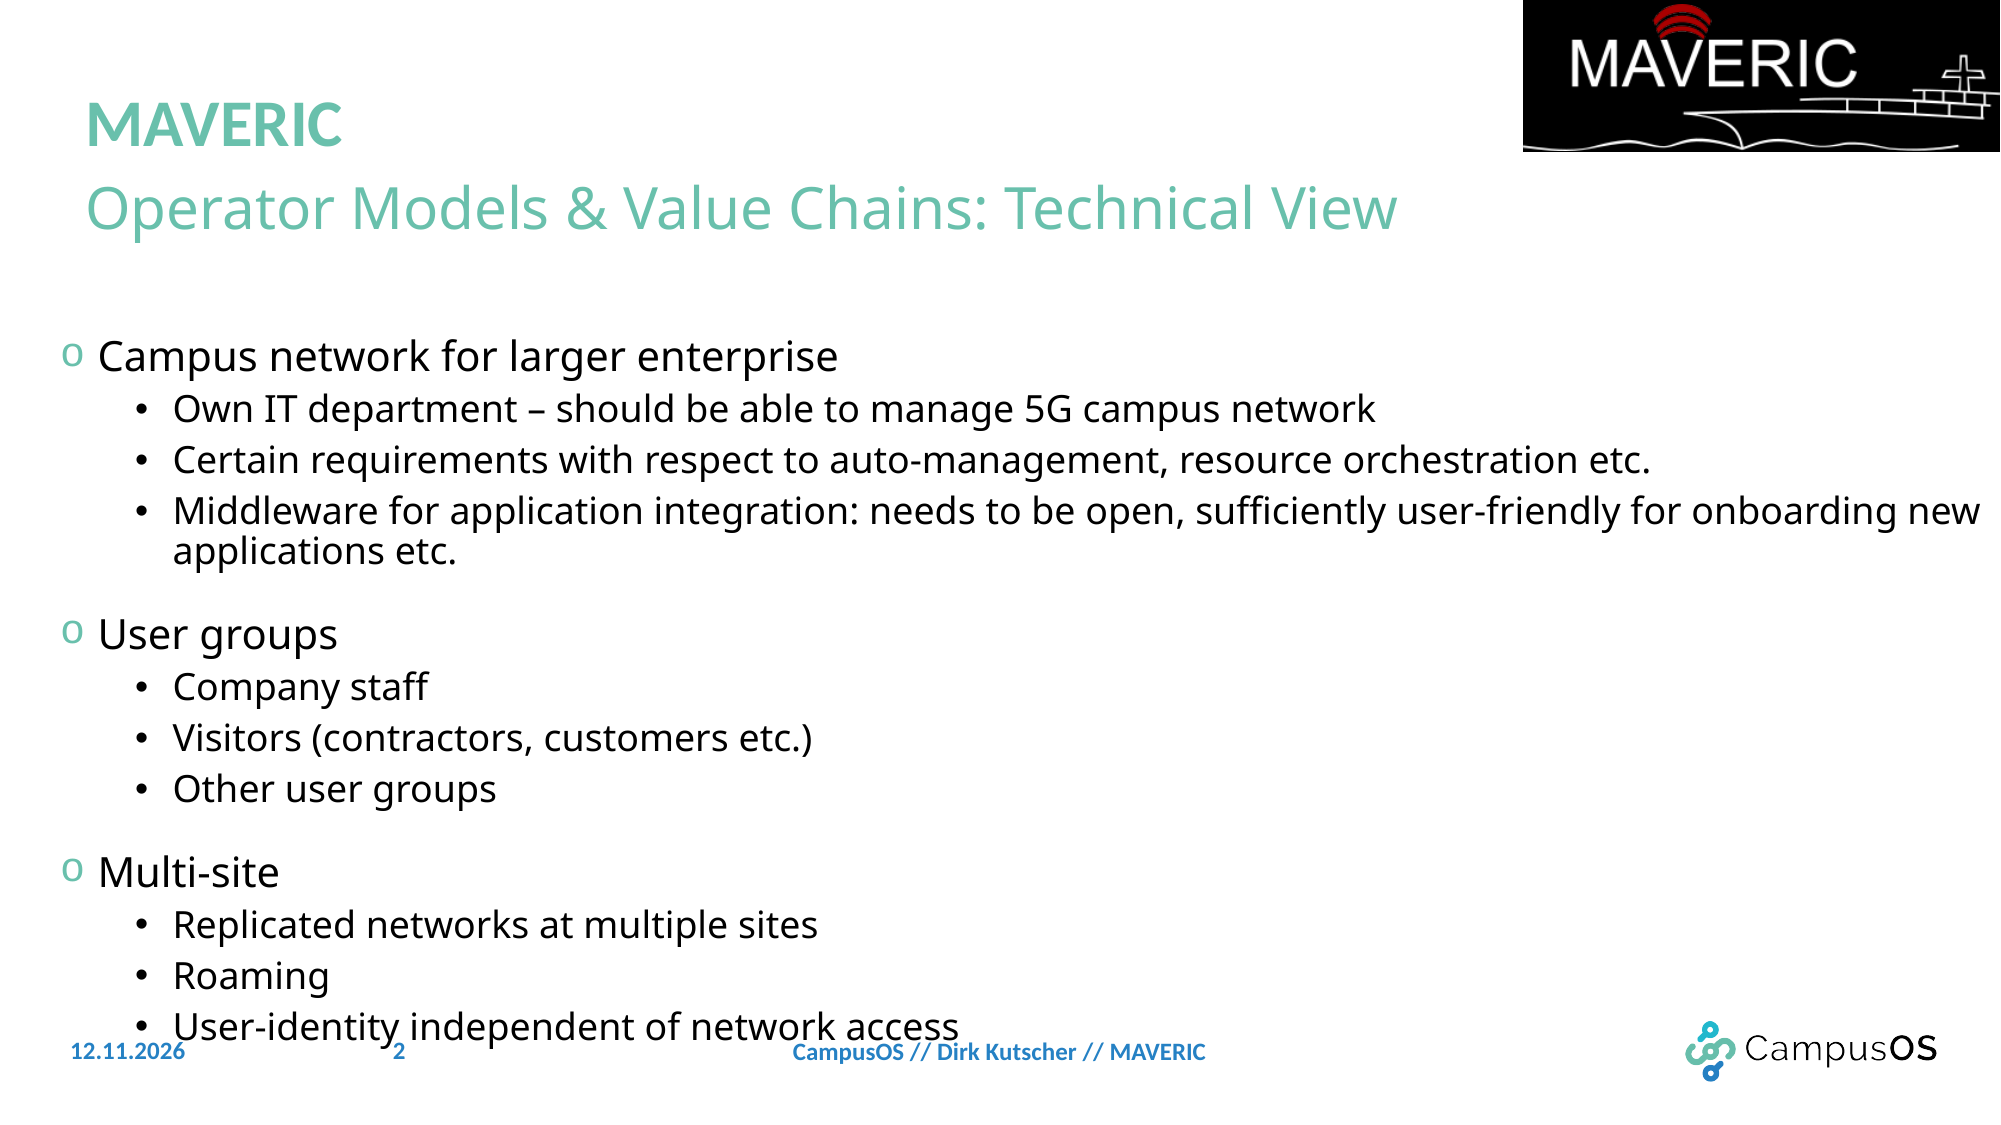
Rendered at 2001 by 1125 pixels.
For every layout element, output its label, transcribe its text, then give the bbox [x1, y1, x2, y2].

title MAVERIC [70, 81, 1923, 158]
list Operator Models & Value Chains: Technical View [70, 171, 1923, 248]
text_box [1523, 0, 2000, 151]
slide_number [55, 1020, 224, 1080]
footer CampusOS // Dirk Kutscher // MAVERIC [662, 1021, 1338, 1081]
slide_number 2 [224, 1019, 421, 1080]
picture [1685, 1021, 1945, 1082]
list Campus network for larger enterprise Own IT department – should be able to manage 5G campus network Certain requirements with respect to auto-management, resource orchestration etc. Middleware for application integration: needs to be open, sufficiently user-friendly for onboarding new applications etc. User groups Company staff Visitors (contractors, customers etc.) Other user groups Multi-site Replicated networks at multiple sites Roaming User-identity independent of network access [45, 308, 2000, 1014]
